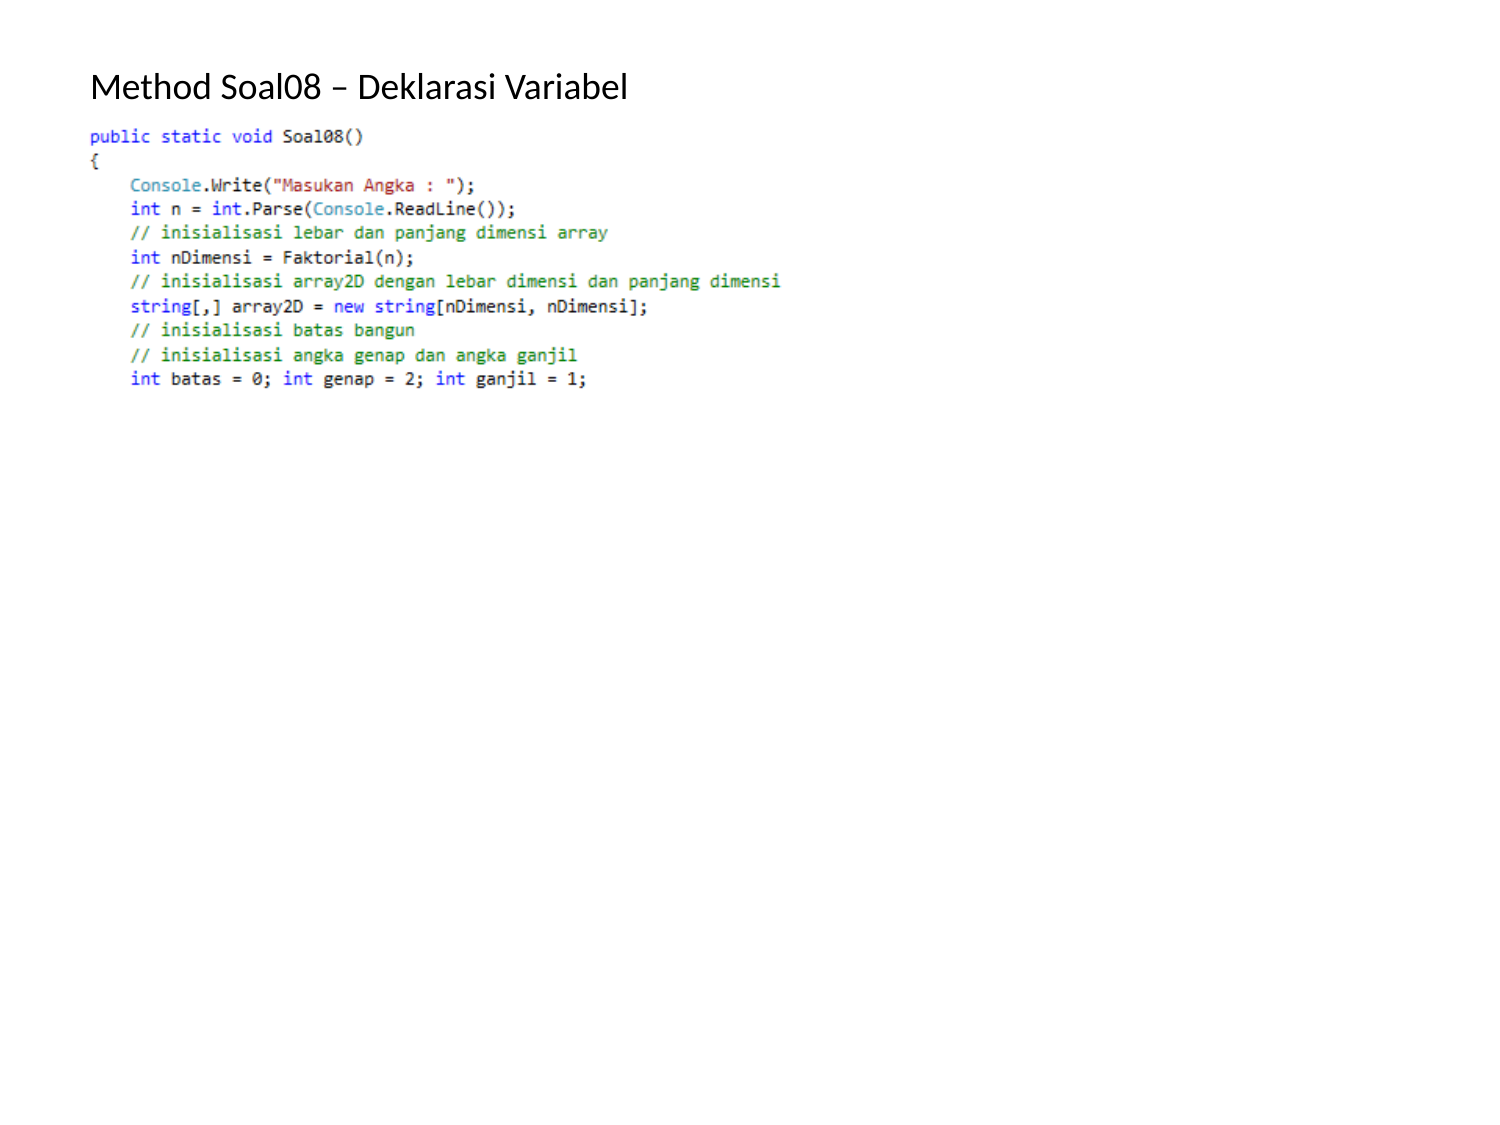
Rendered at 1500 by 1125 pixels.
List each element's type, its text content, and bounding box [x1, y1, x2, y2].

picture [87, 124, 1060, 393]
title Method Soal08 – Deklarasi Variabel [75, 45, 1425, 125]
